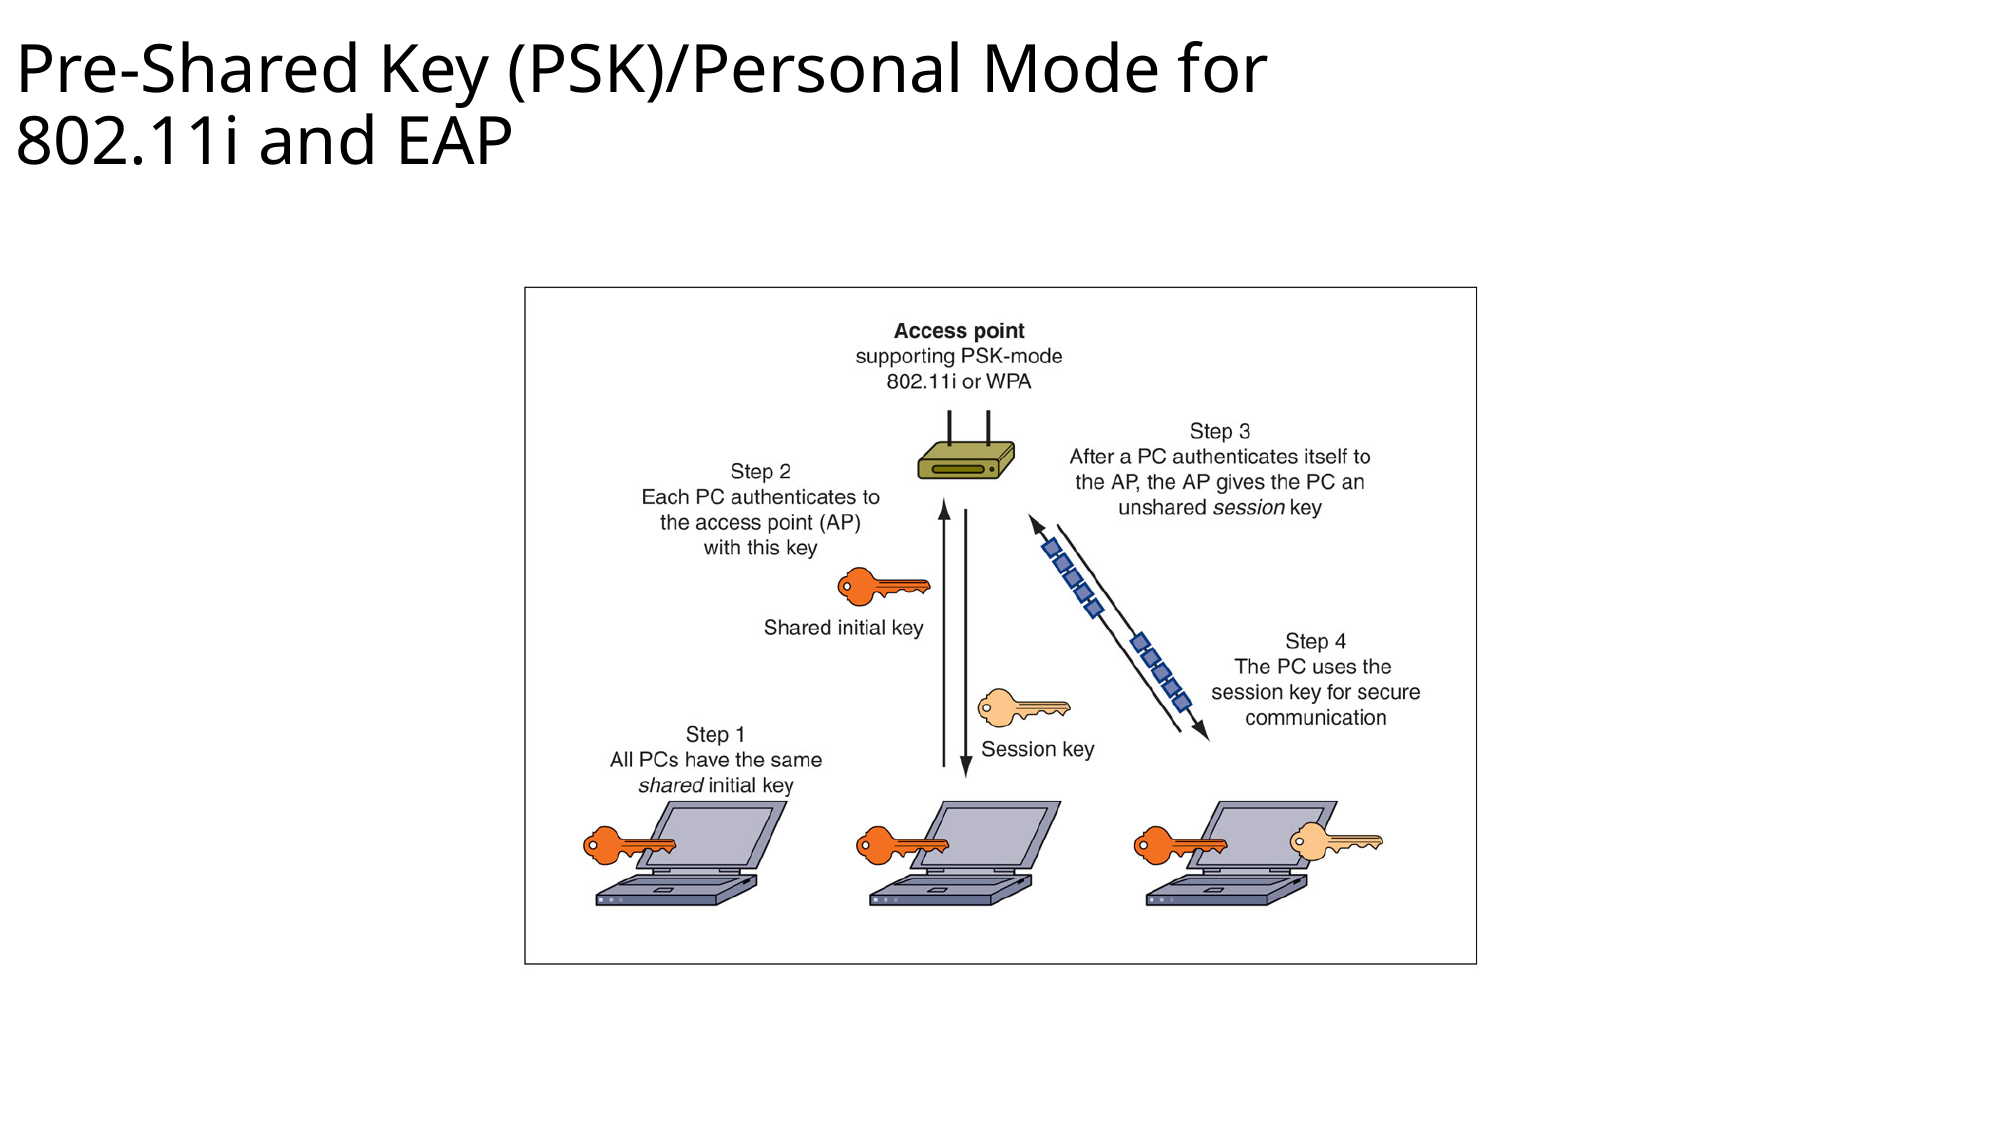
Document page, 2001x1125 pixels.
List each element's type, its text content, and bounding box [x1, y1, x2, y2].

title Pre-Shared Key (PSK)/Personal Mode for 802.11i and EAP [0, 15, 1516, 200]
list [522, 285, 1478, 976]
